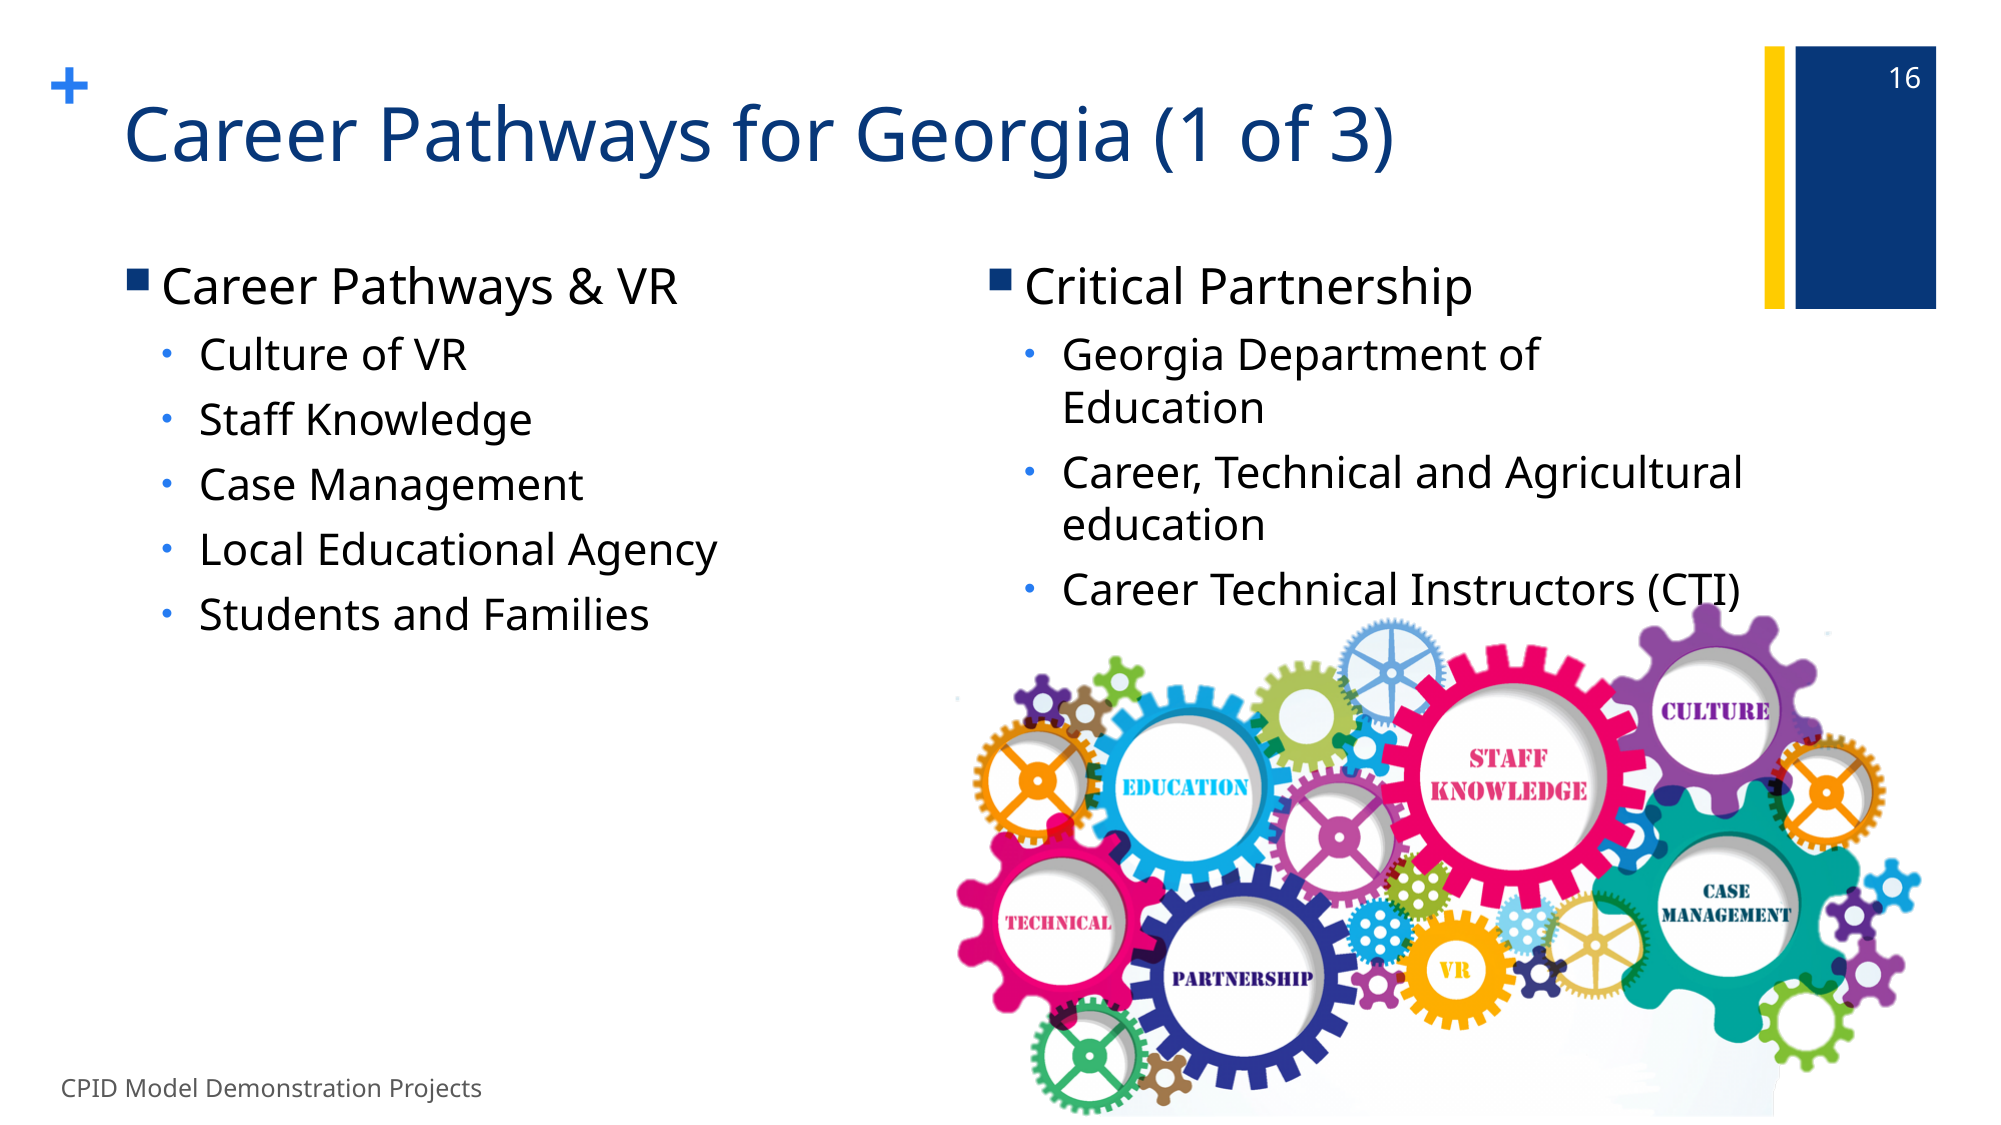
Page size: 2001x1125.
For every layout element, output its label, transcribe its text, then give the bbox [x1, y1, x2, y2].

list Critical Partnership Georgia Department of Education Career, Technical and Agricultural education Career Technical Instructors (CTI) [971, 246, 1762, 574]
picture [924, 577, 1930, 1118]
title Career Pathways for Georgia (1 of 3) [109, 79, 1762, 263]
slide_number 16 [1845, 49, 1937, 110]
list Career Pathways & VR Culture of VR Staff Knowledge Case Management Local Educational Agency Students and Families [109, 246, 932, 927]
